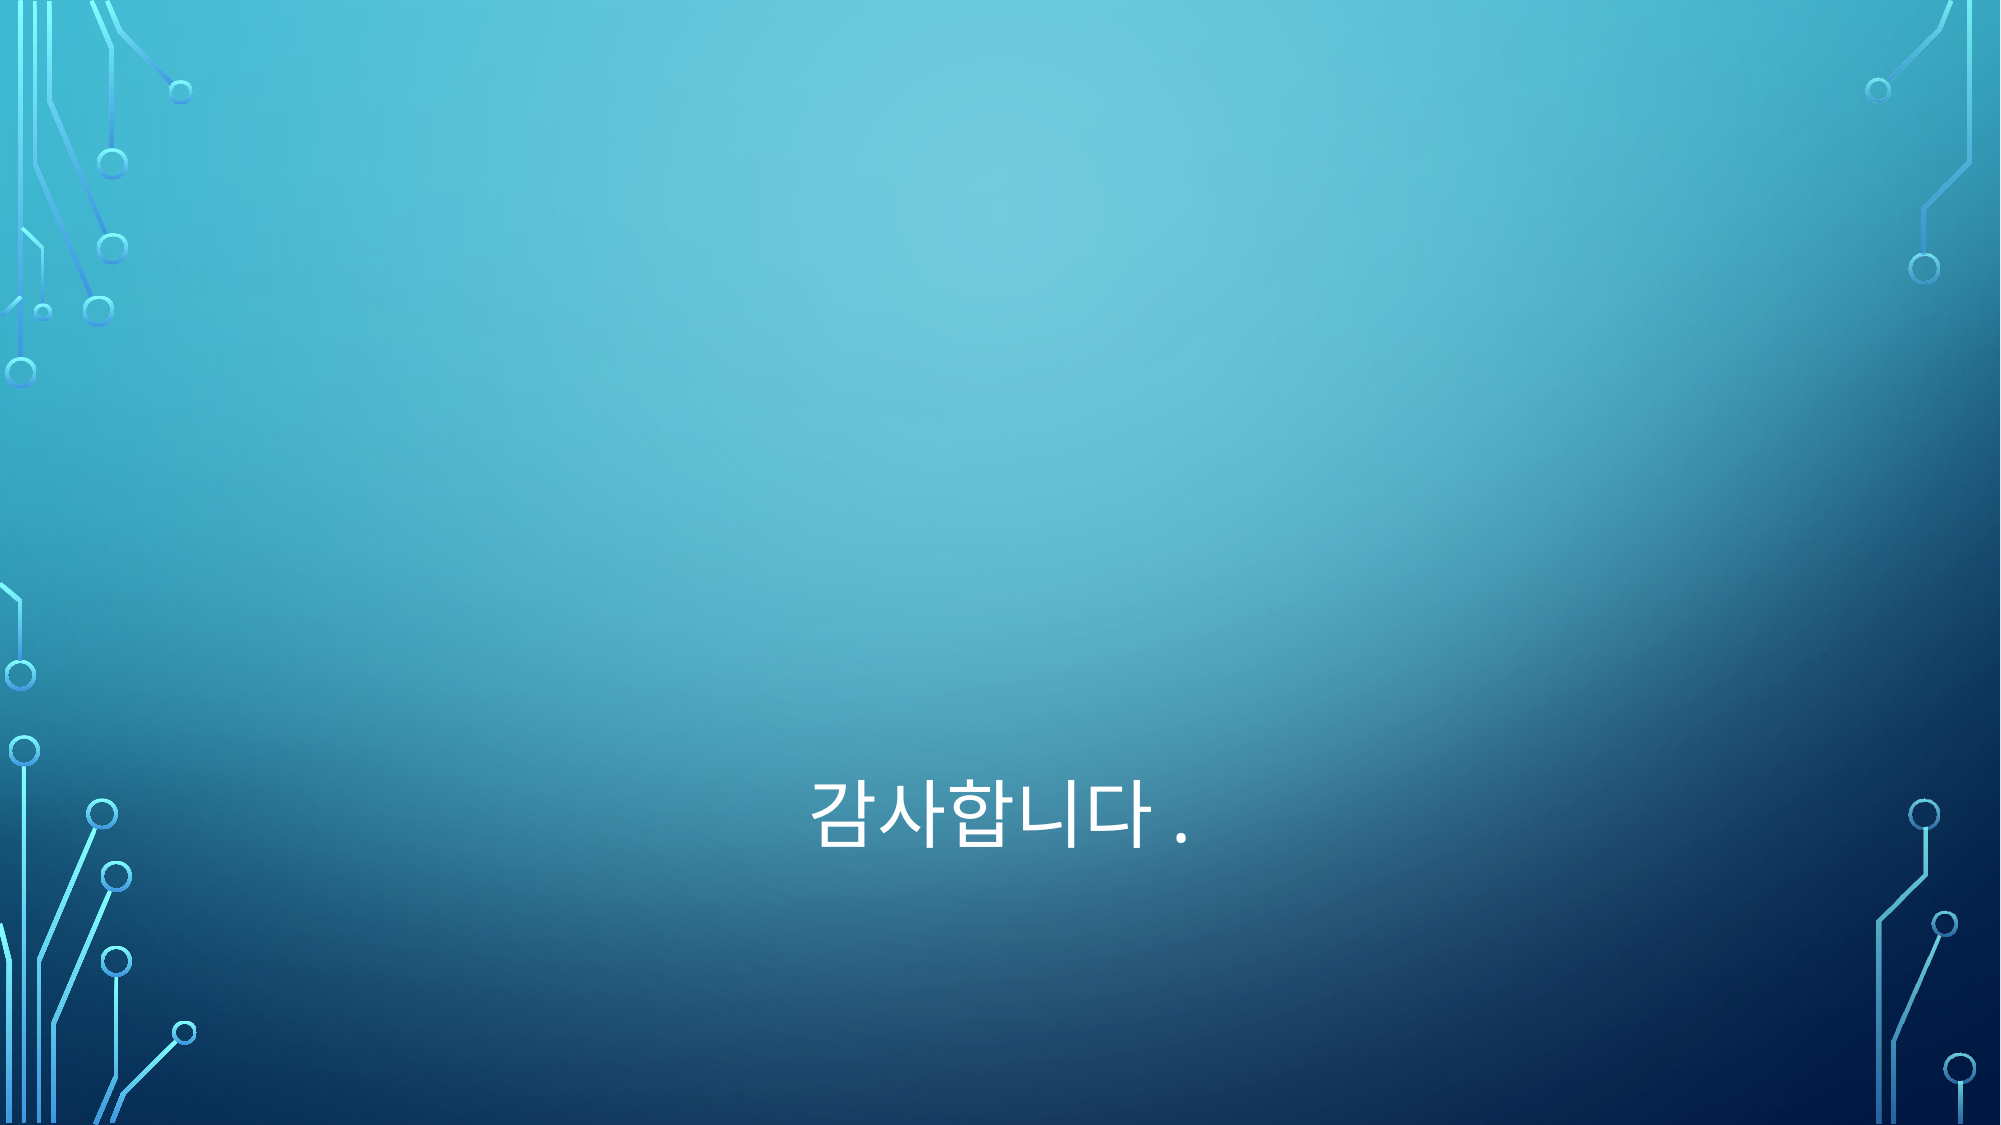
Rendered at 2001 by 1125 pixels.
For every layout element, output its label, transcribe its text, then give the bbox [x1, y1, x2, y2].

title 감사합니다. [187, 696, 1813, 940]
